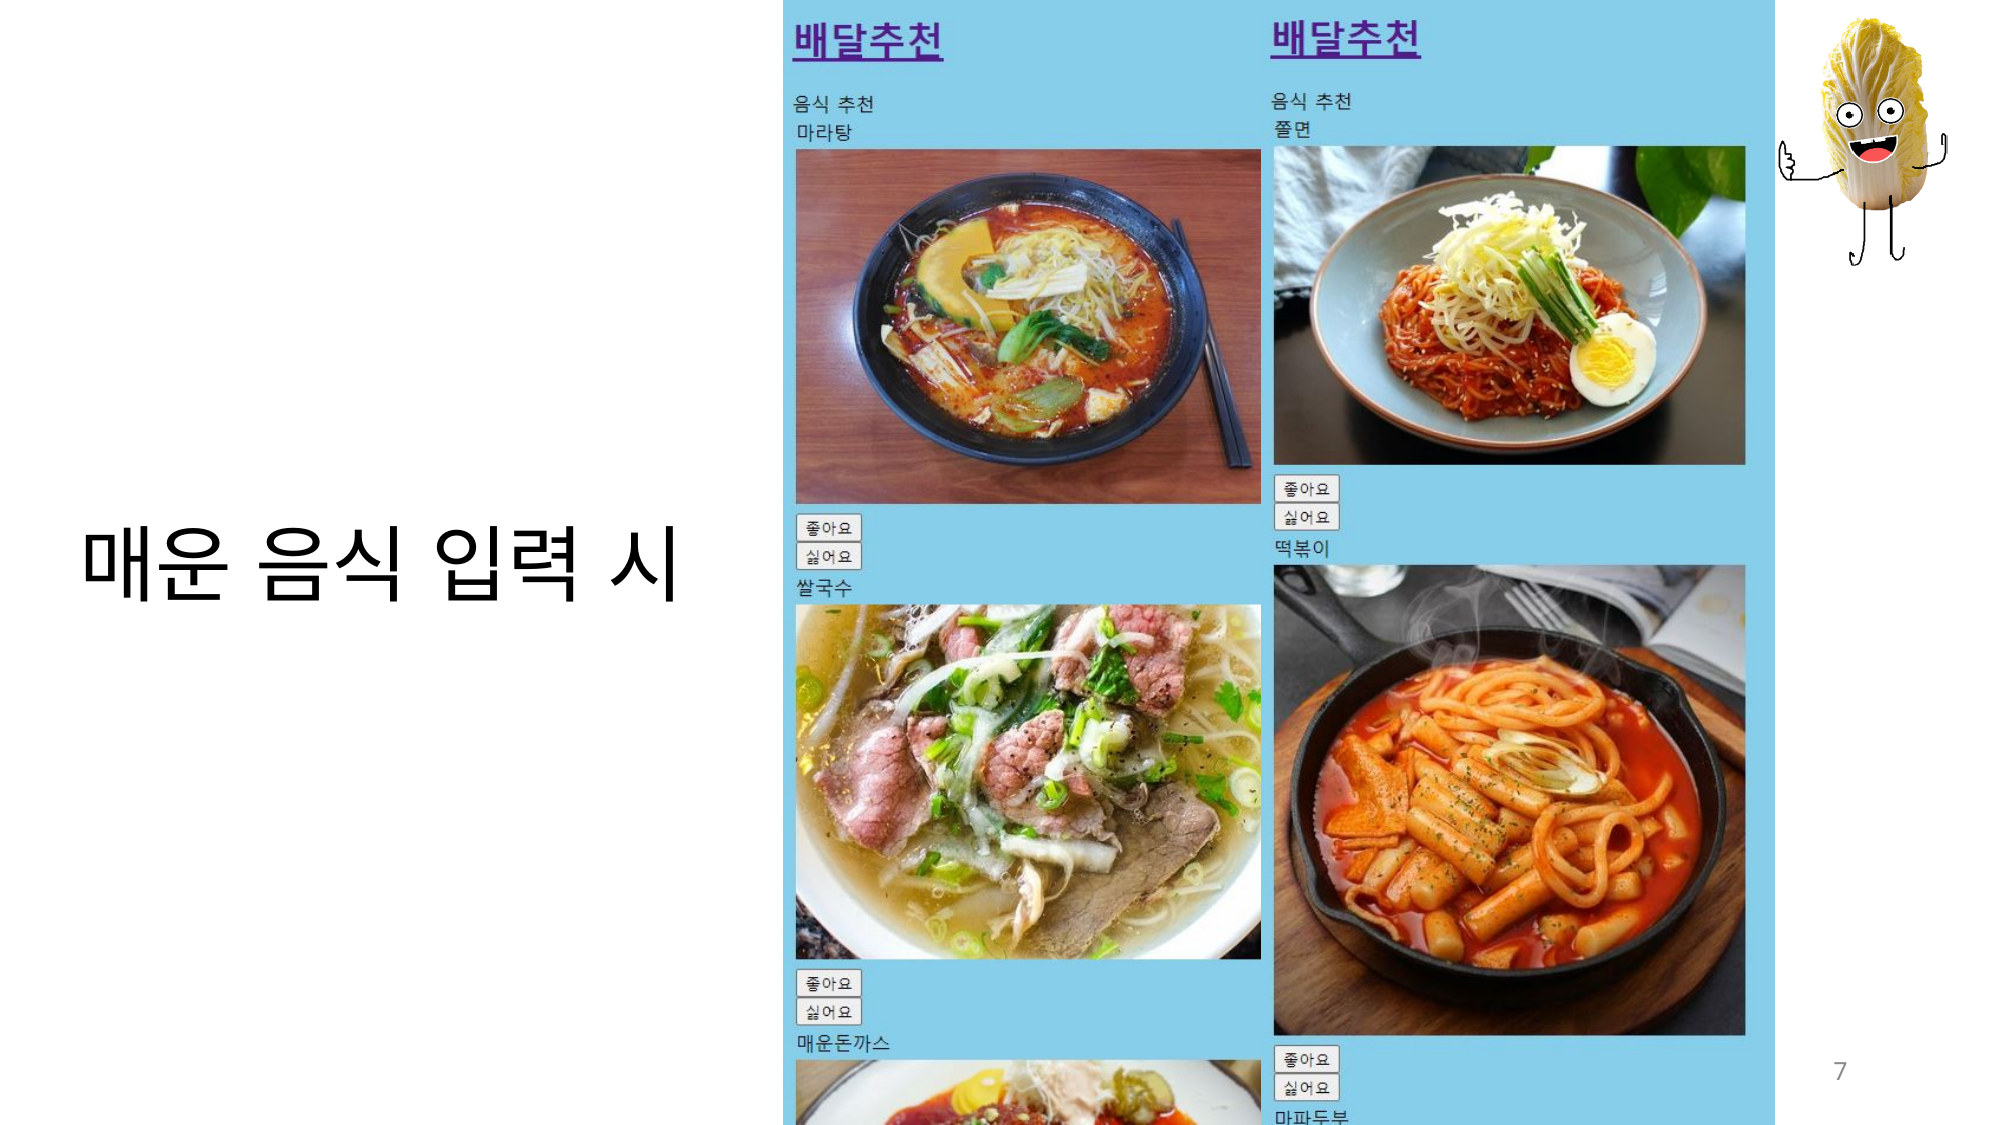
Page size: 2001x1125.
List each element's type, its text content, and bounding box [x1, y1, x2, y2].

text_box 매운 음식 입력 시 [64, 504, 700, 620]
picture [783, 0, 1775, 1125]
picture [1778, 17, 1948, 266]
slide_number 7 [1775, 1042, 1863, 1103]
